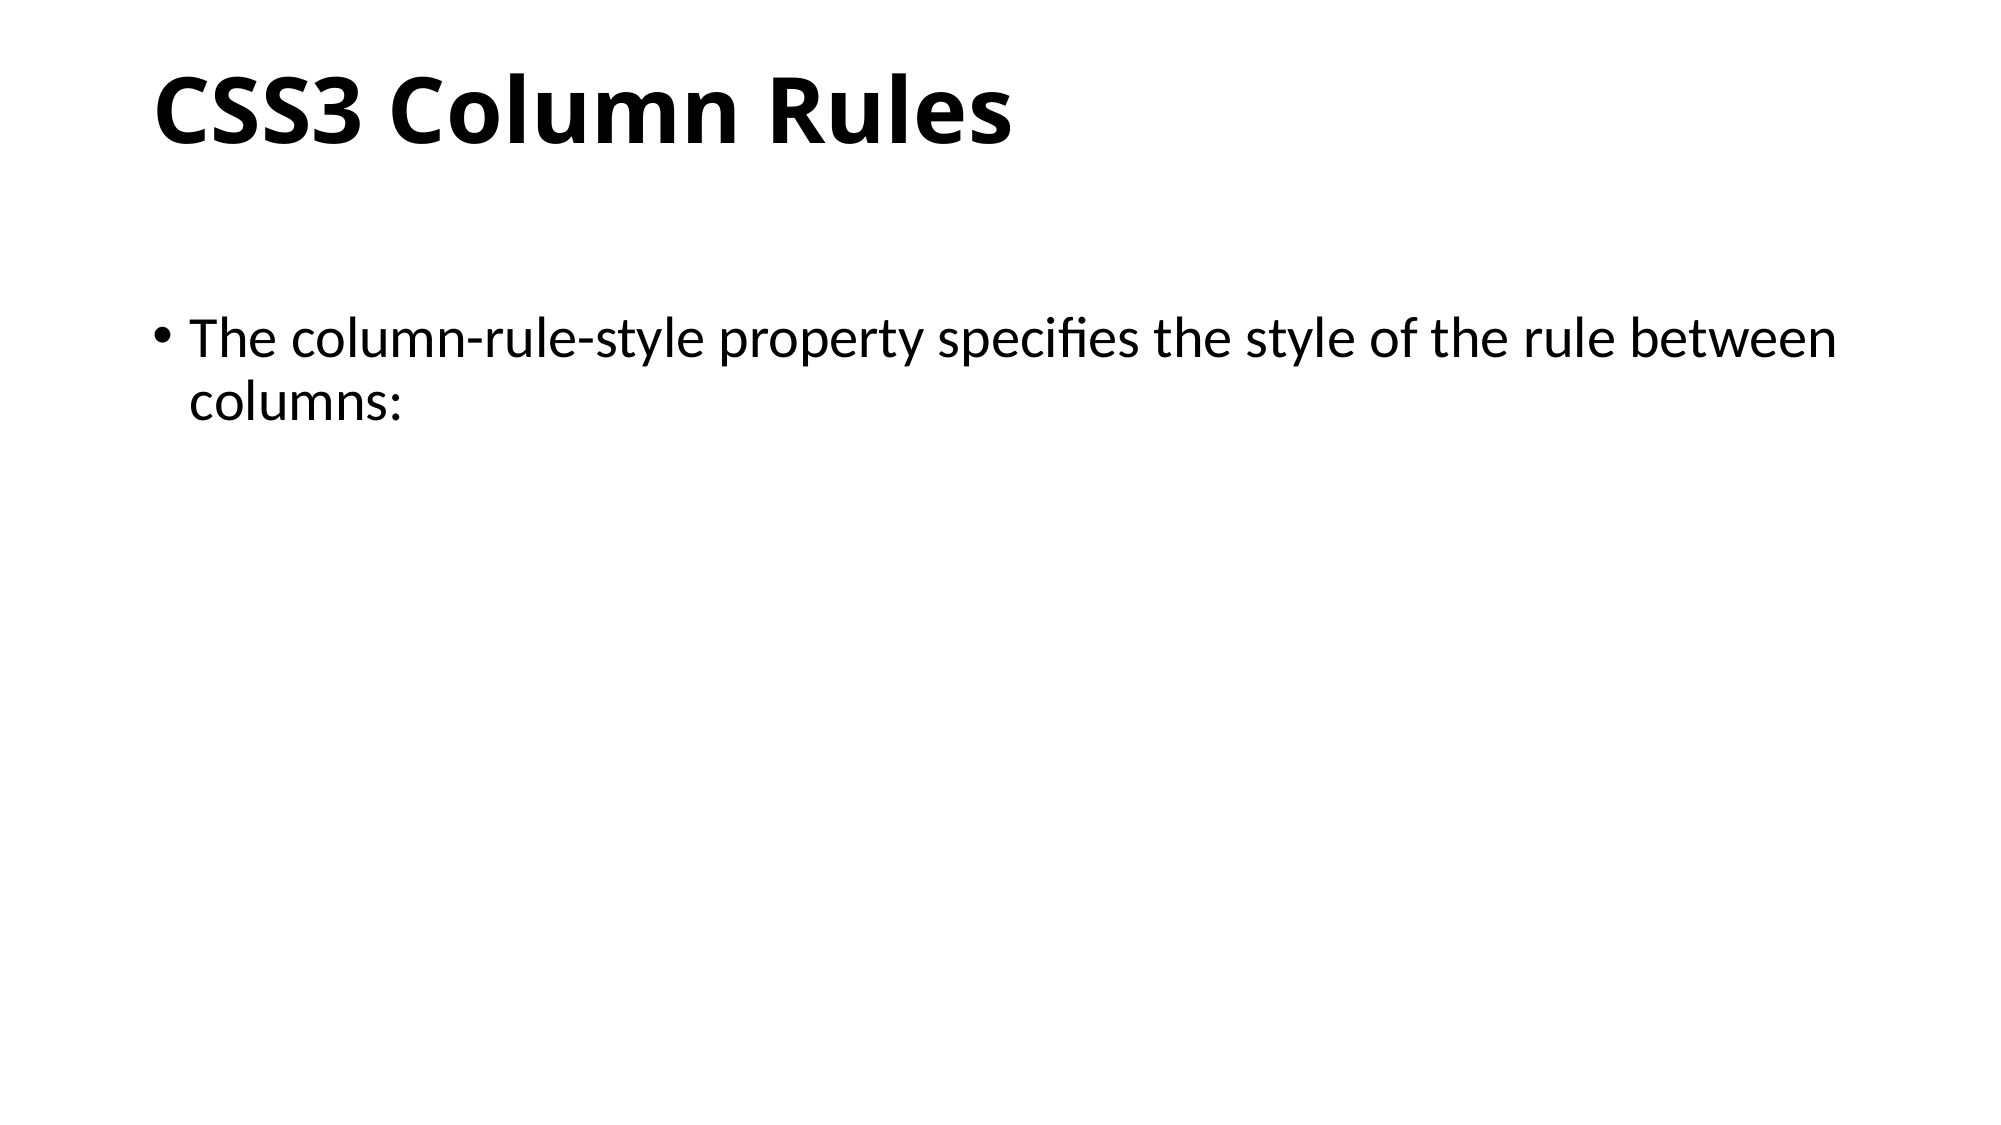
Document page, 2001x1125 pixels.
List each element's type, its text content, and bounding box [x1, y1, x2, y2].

list The column-rule-style property specifies the style of the rule between columns: [137, 299, 1863, 1014]
title CSS3 Column Rules [137, 59, 1863, 278]
